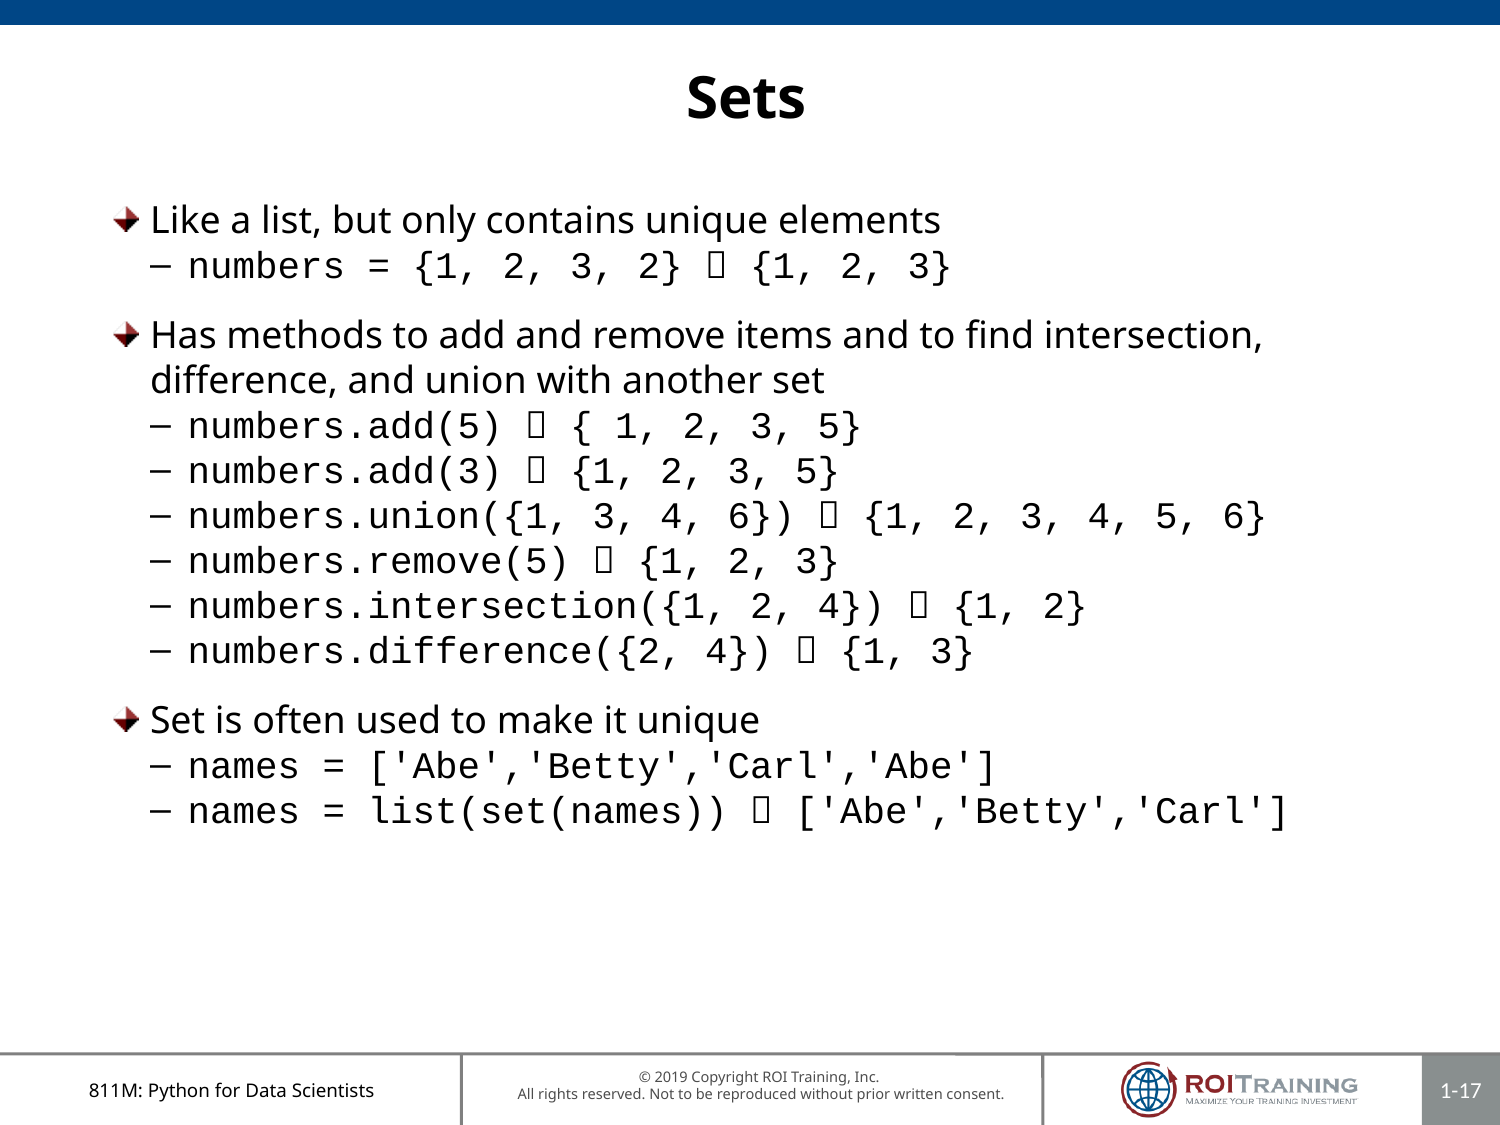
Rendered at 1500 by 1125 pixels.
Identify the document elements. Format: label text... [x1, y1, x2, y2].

list Like a list, but only contains unique elements numbers = {1, 2, 3, 2}  {1, 2, 3} Has methods to add and remove items and to find intersection, difference, and union with another set numbers.add(5)  { 1, 2, 3, 5} numbers.add(3)  {1, 2, 3, 5} numbers.union({1, 3, 4, 6})  {1, 2, 3, 4, 5, 6} numbers.remove(5)  {1, 2, 3} numbers.intersection({1, 2, 4})  {1, 2} numbers.difference({2, 4})  {1, 3} Set is often used to make it unique names = ['Abe','Betty','Carl','Abe'] names = list(set(names))  ['Abe','Betty','Carl'] [97, 188, 1413, 1020]
picture [112, 320, 139, 347]
picture [1113, 1060, 1362, 1118]
picture [112, 205, 139, 232]
title Sets [172, 43, 1322, 147]
picture [112, 705, 139, 732]
